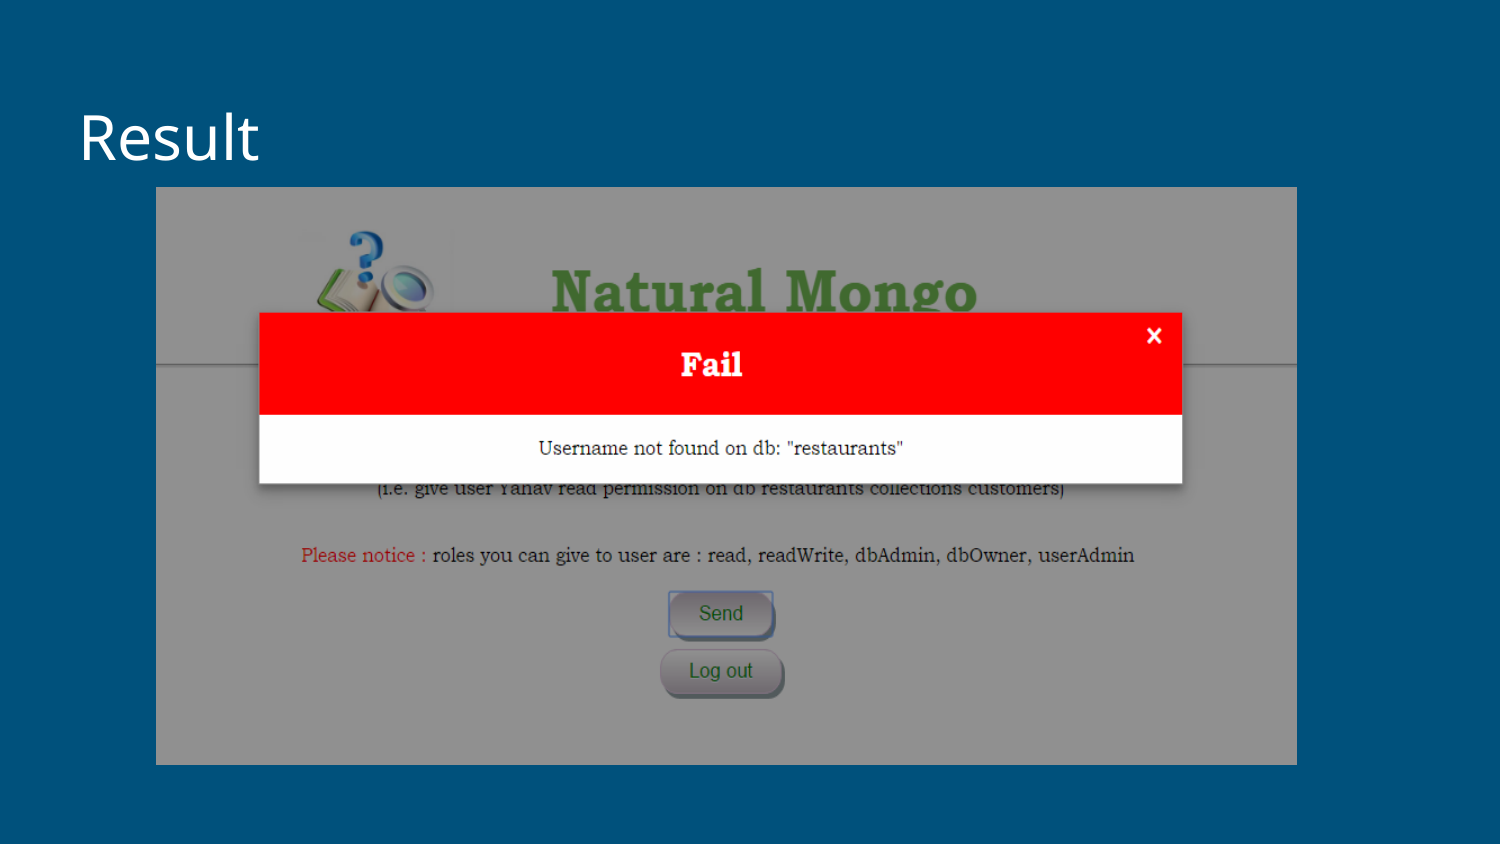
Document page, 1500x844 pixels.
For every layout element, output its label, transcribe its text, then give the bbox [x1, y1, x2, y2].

title Result [63, 75, 1437, 188]
picture [157, 188, 1296, 764]
